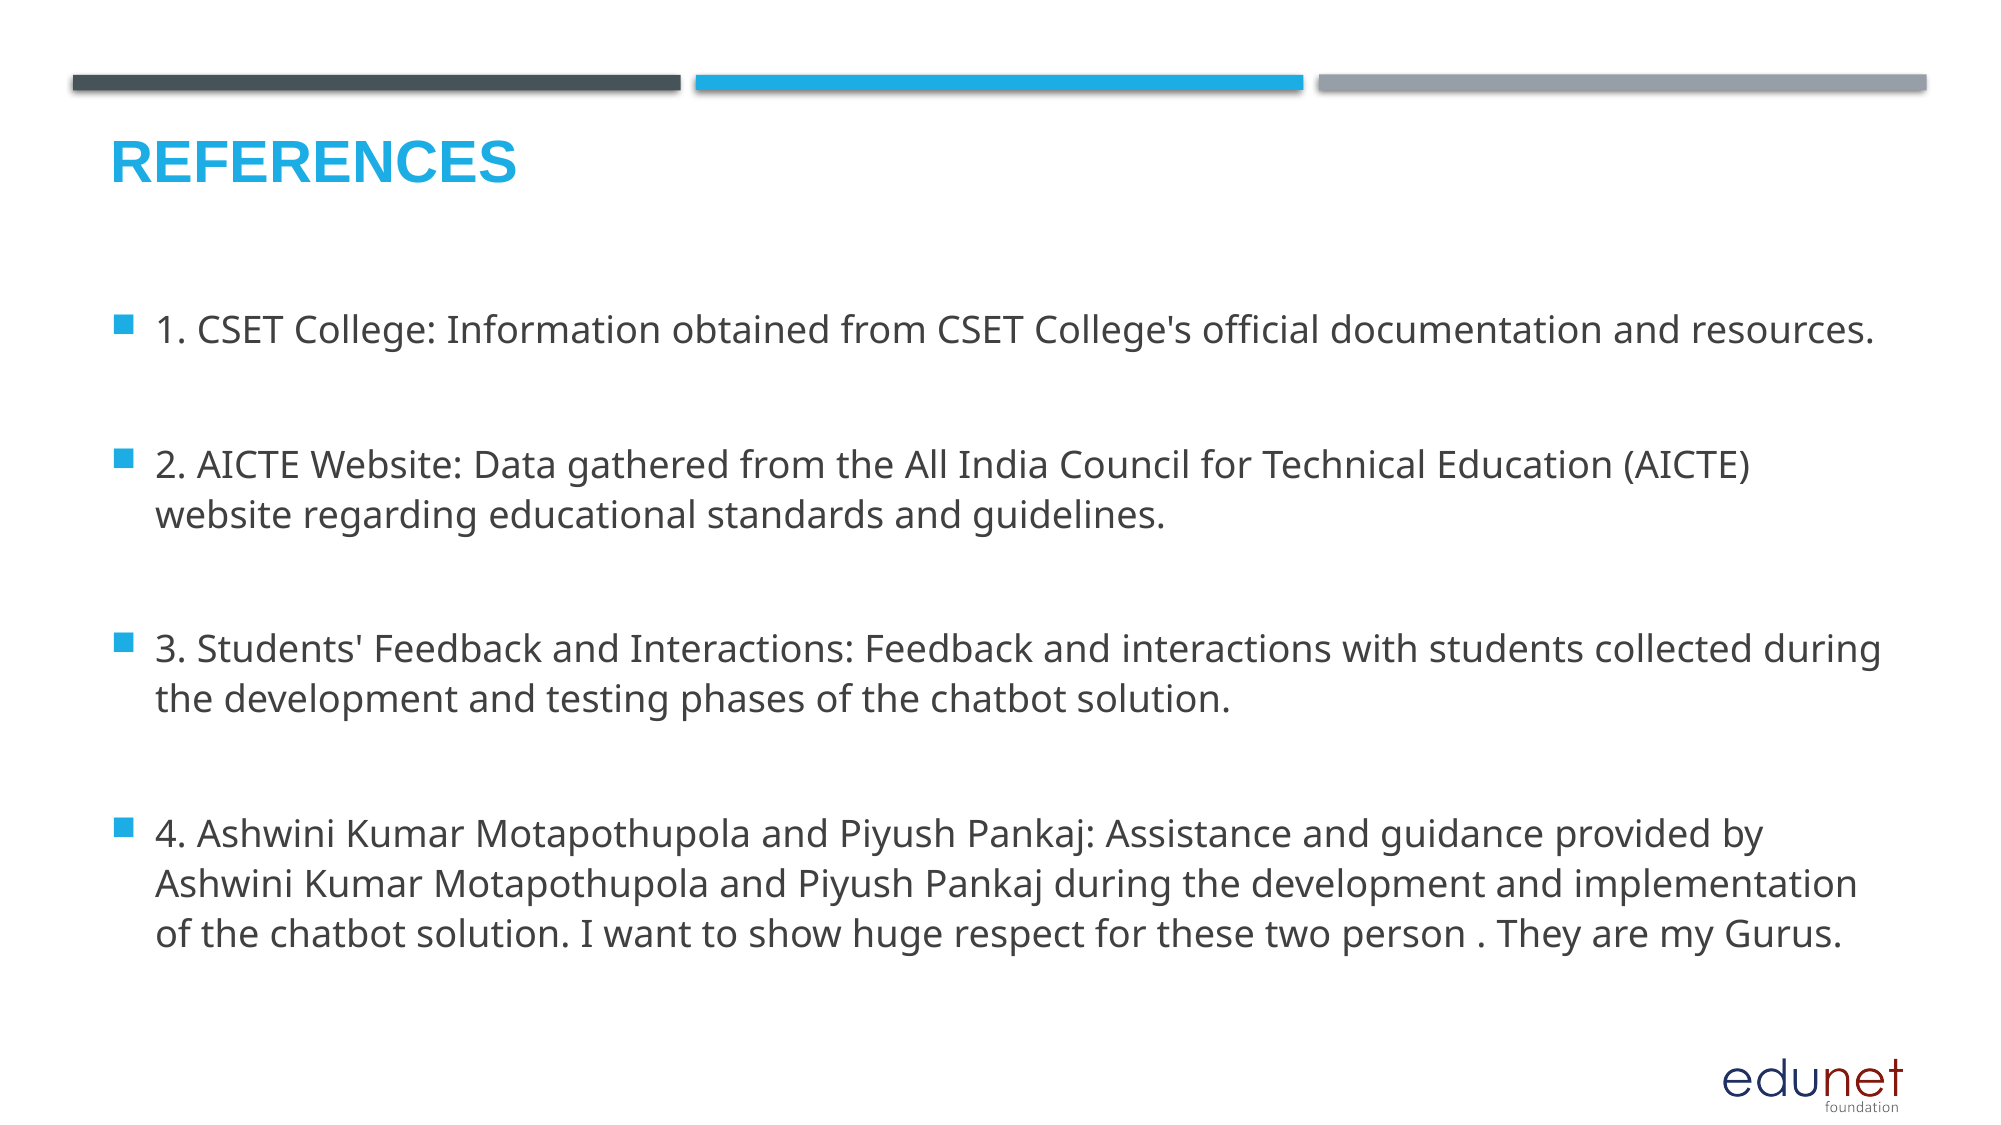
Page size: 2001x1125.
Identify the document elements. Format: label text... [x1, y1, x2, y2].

title References [95, 115, 1905, 203]
picture [1719, 1056, 1905, 1116]
list 1. CSET College: Information obtained from CSET College's official documentation and resources. 2. AICTE Website: Data gathered from the All India Council for Technical Education (AICTE) website regarding educational standards and guidelines. 3. Students' Feedback and Interactions: Feedback and interactions with students collected during the development and testing phases of the chatbot solution. 4. Ashwini Kumar Motapothupola and Piyush Pankaj: Assistance and guidance provided by Ashwini Kumar Motapothupola and Piyush Pankaj during the development and implementation of the chatbot solution. I want to show huge respect for these two person . They are my Gurus. [95, 213, 1905, 981]
